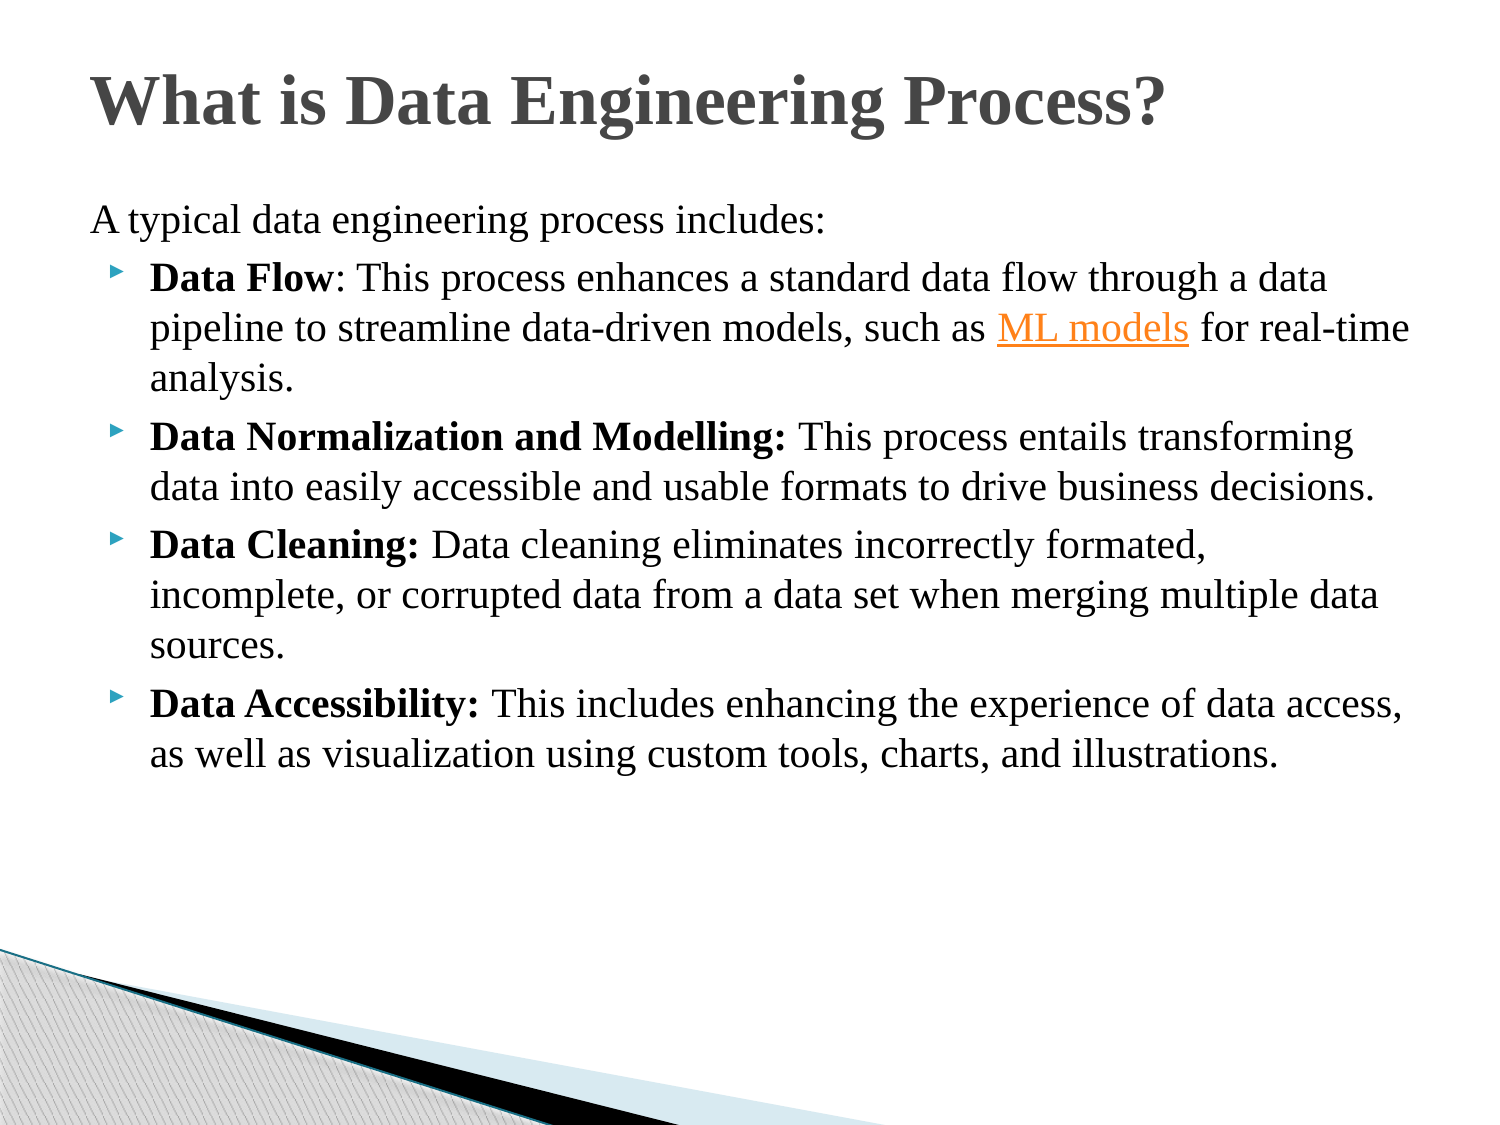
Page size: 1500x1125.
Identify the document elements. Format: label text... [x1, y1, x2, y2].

title What is Data Engineering Process? [75, 45, 1425, 233]
list A typical data engineering process includes: Data Flow: This process enhances a standard data flow through a data pipeline to streamline data-driven models, such as ML models for real-time analysis. Data Normalization and Modelling: This process entails transforming data into easily accessible and usable formats to drive business decisions. Data Cleaning: Data cleaning eliminates incorrectly formated, incomplete, or corrupted data from a data set when merging multiple data sources. Data Accessibility: This includes enhancing the experience of data access, as well as visualization using custom tools, charts, and illustrations. [75, 233, 1425, 1005]
